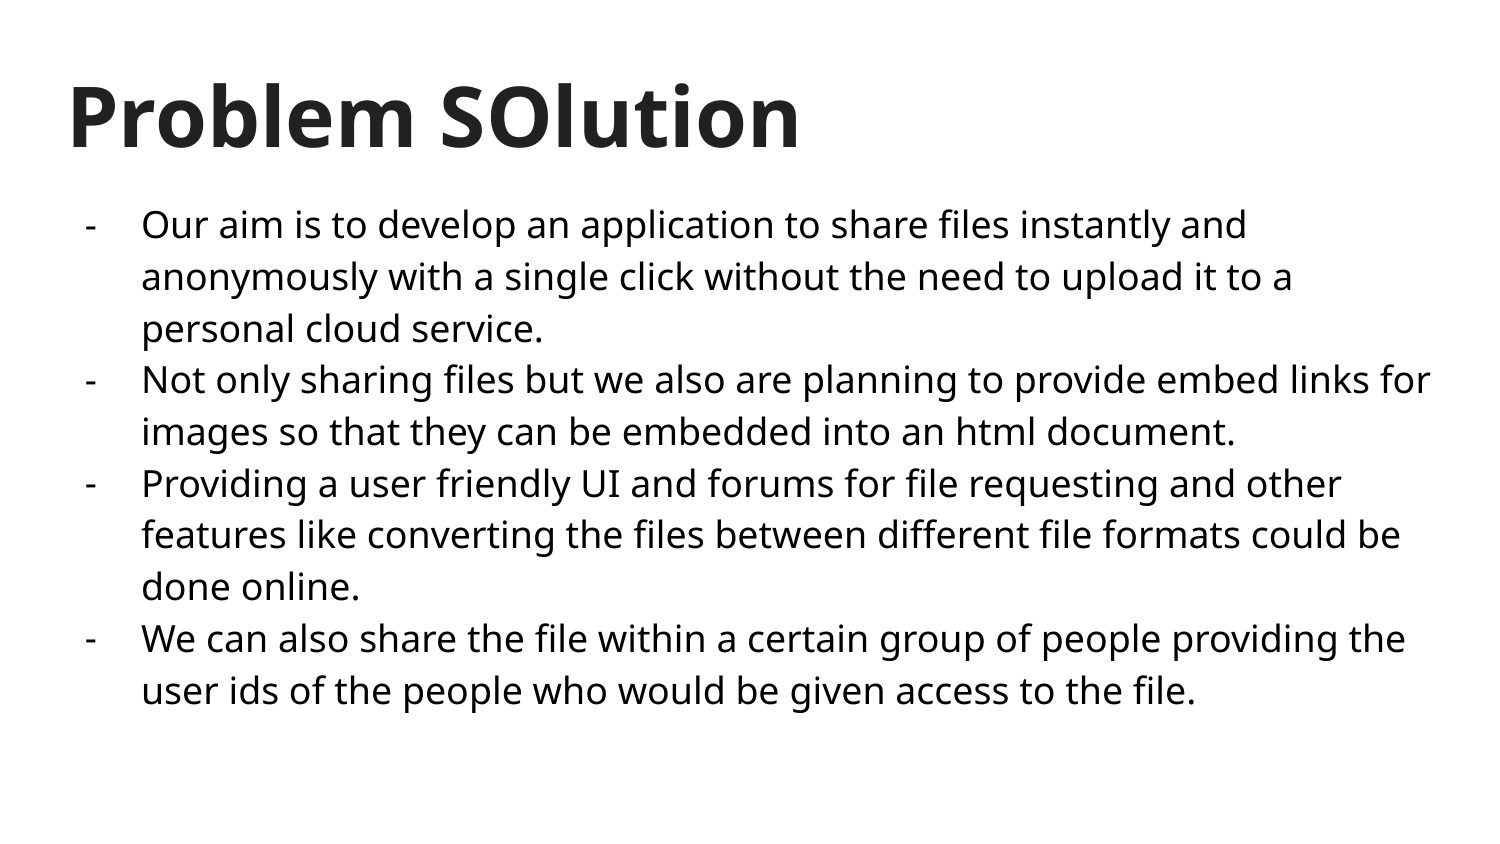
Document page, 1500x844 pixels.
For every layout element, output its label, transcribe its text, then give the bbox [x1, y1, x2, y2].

list Our aim is to develop an application to share files instantly and anonymously with a single click without the need to upload it to a personal cloud service. Not only sharing files but we also are planning to provide embed links for images so that they can be embedded into an html document. Providing a user friendly UI and forums for file requesting and other features like converting the files between different file formats could be done online. We can also share the file within a certain group of people providing the user ids of the people who would be given access to the file. [51, 179, 1449, 780]
title Problem SOlution [51, 48, 1449, 179]
